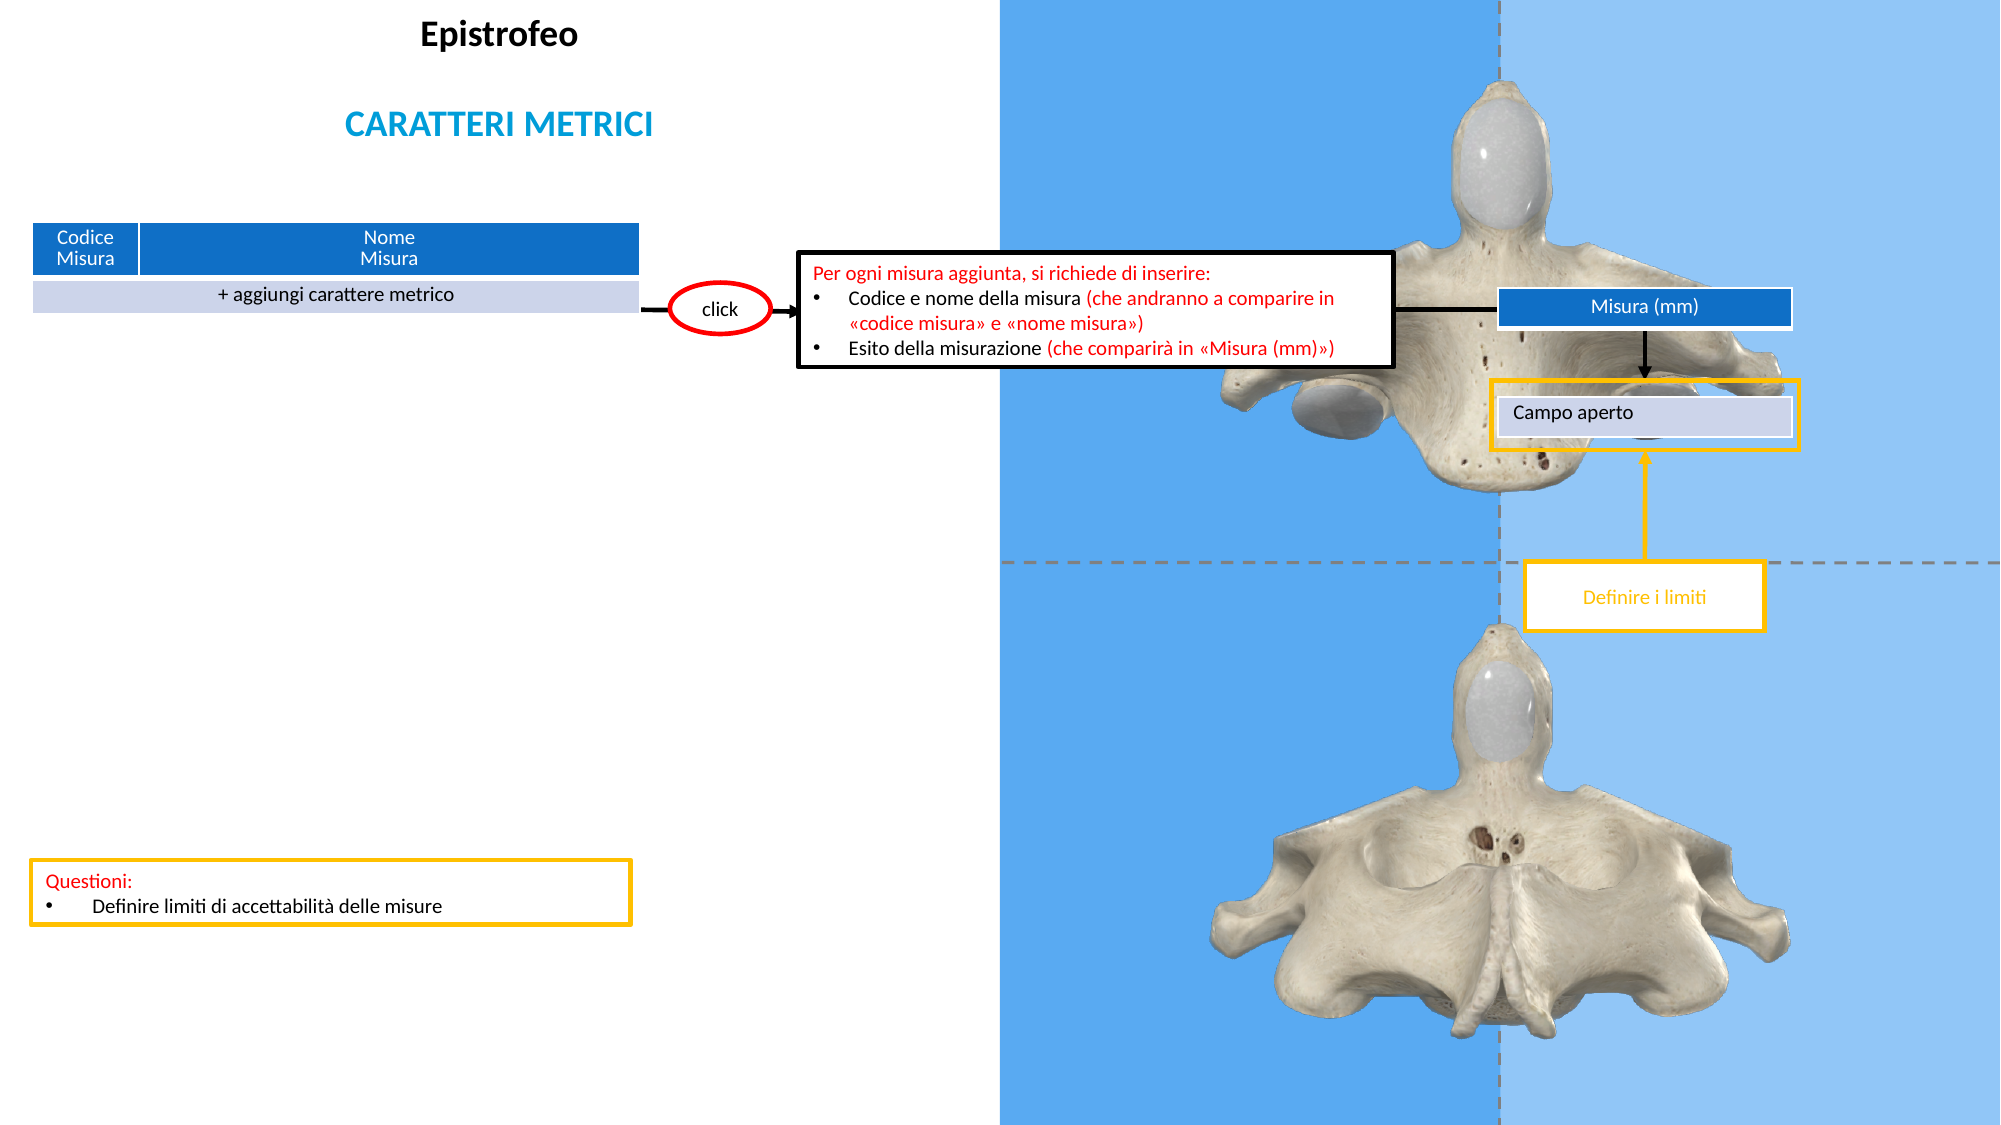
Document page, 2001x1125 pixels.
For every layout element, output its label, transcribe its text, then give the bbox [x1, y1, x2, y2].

text_box Epistrofeo CARATTERI METRICI [0, 1, 996, 197]
table_header Codice Misura [33, 223, 138, 275]
table_header Nome Misura [140, 223, 639, 275]
table_cell + aggiungi carattere metrico [33, 281, 639, 313]
text_box click [668, 281, 772, 308]
text_box Per ogni misura aggiunta, si richiede di inserire: Codice e nome della misura (che andranno a comparire in «codice misura» e «nome misura») Esito della misurazione (che comparirà in «Misura (mm)») [798, 252, 994, 368]
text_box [1103, 59, 1896, 1046]
text_box click [675, 321, 766, 335]
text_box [999, 0, 2000, 1125]
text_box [1393, 310, 1645, 381]
text_box Questioni: Definire limiti di accettabilità delle misure [30, 860, 631, 925]
